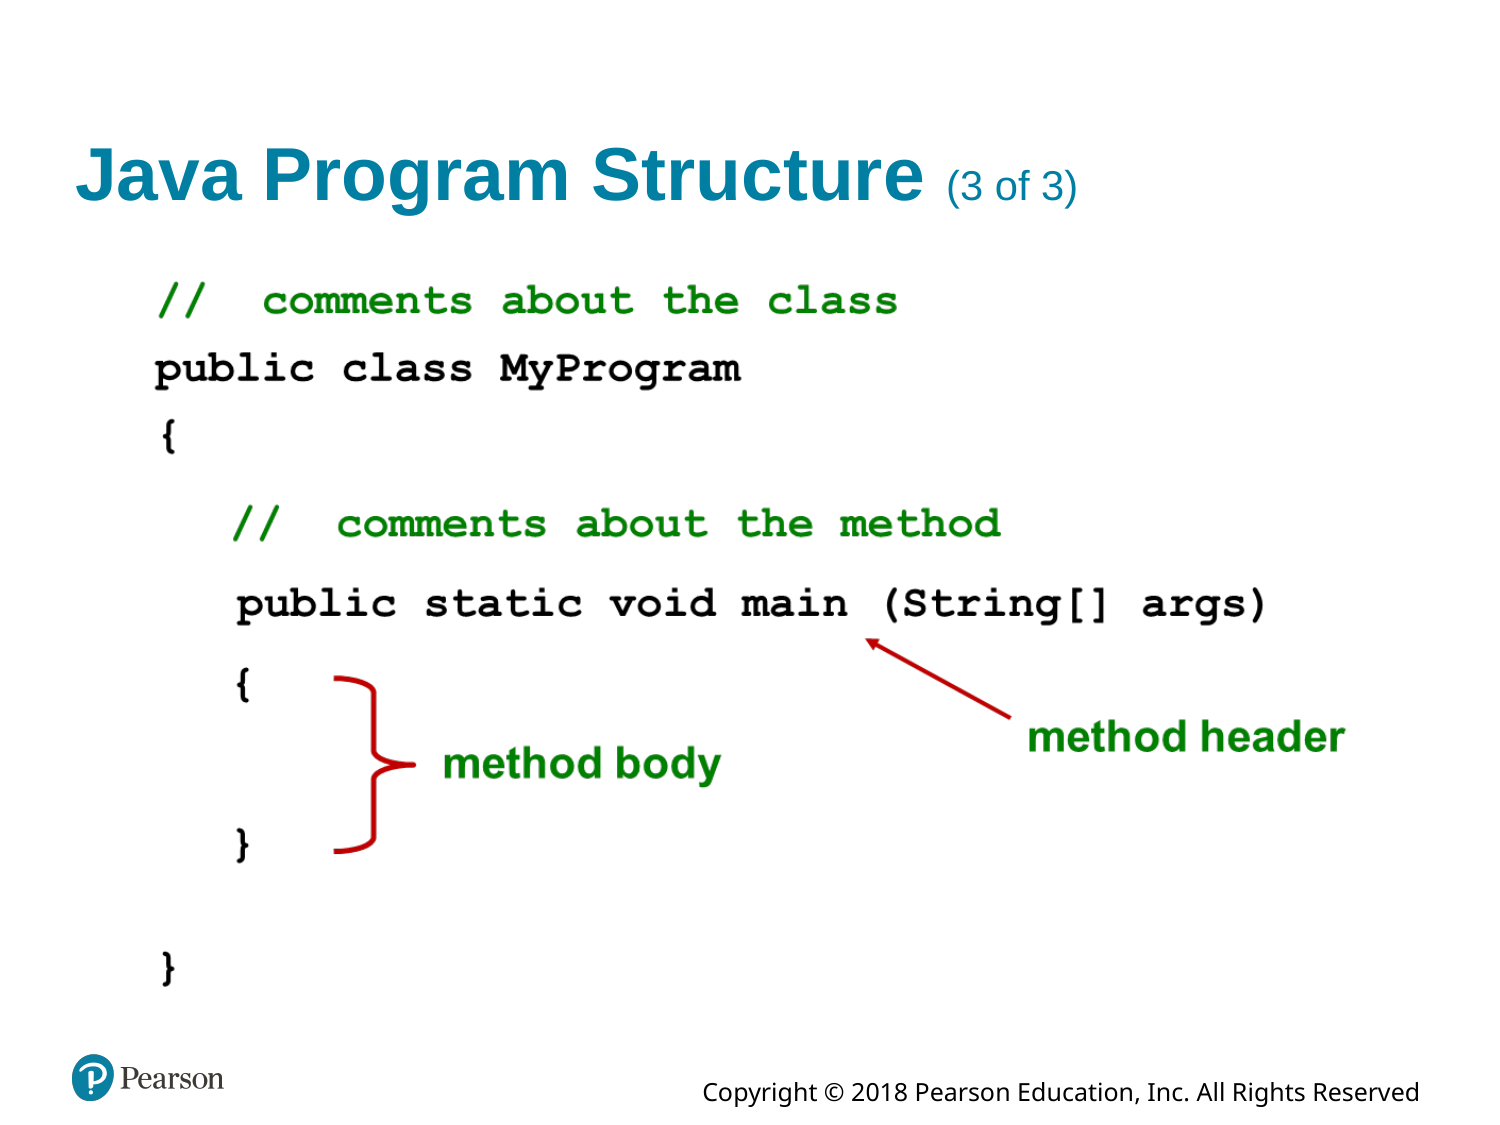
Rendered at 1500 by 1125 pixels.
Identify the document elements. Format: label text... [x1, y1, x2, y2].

picture [80, 1063, 106, 1088]
picture [128, 261, 1372, 1023]
picture [72, 1087, 83, 1101]
title Java Program Structure (3 of 3) [75, 35, 1425, 216]
picture [72, 1054, 88, 1070]
picture [98, 1054, 224, 1101]
